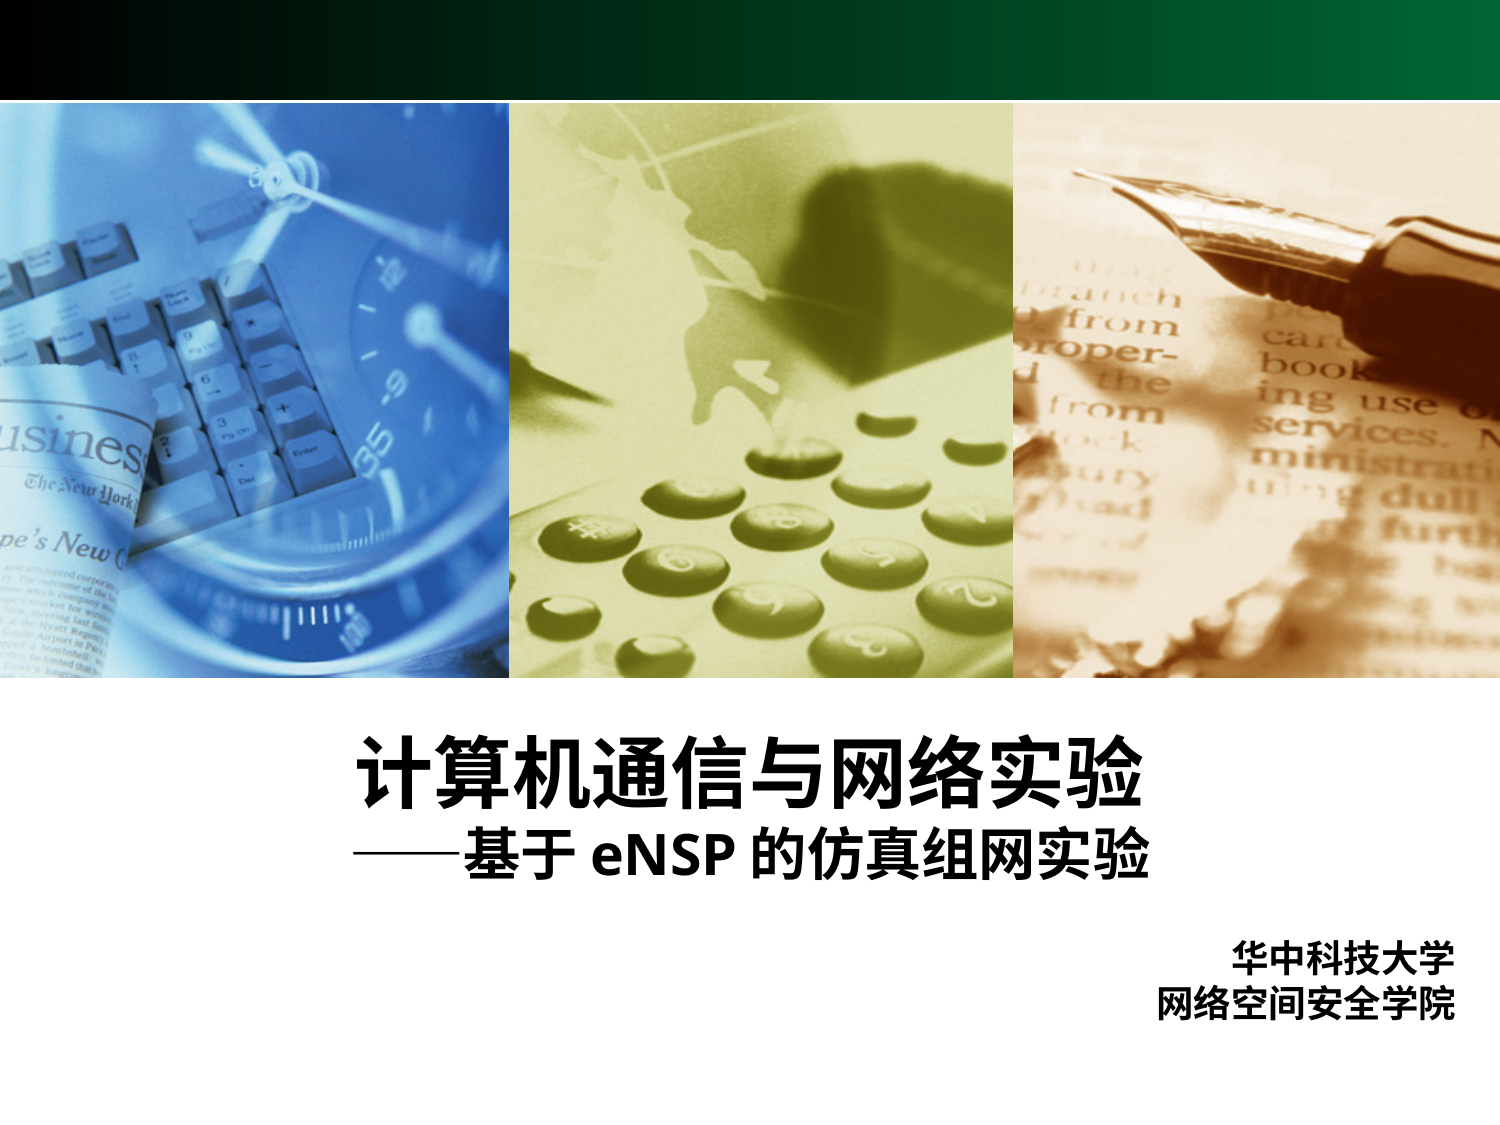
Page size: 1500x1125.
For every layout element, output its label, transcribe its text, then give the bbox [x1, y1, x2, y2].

text_box 华中科技大学 网络空间安全学院 [1141, 928, 1471, 1033]
picture [0, 103, 1500, 678]
title 计算机通信与网络实验 ——基于eNSP的仿真组网实验 [75, 714, 1425, 965]
